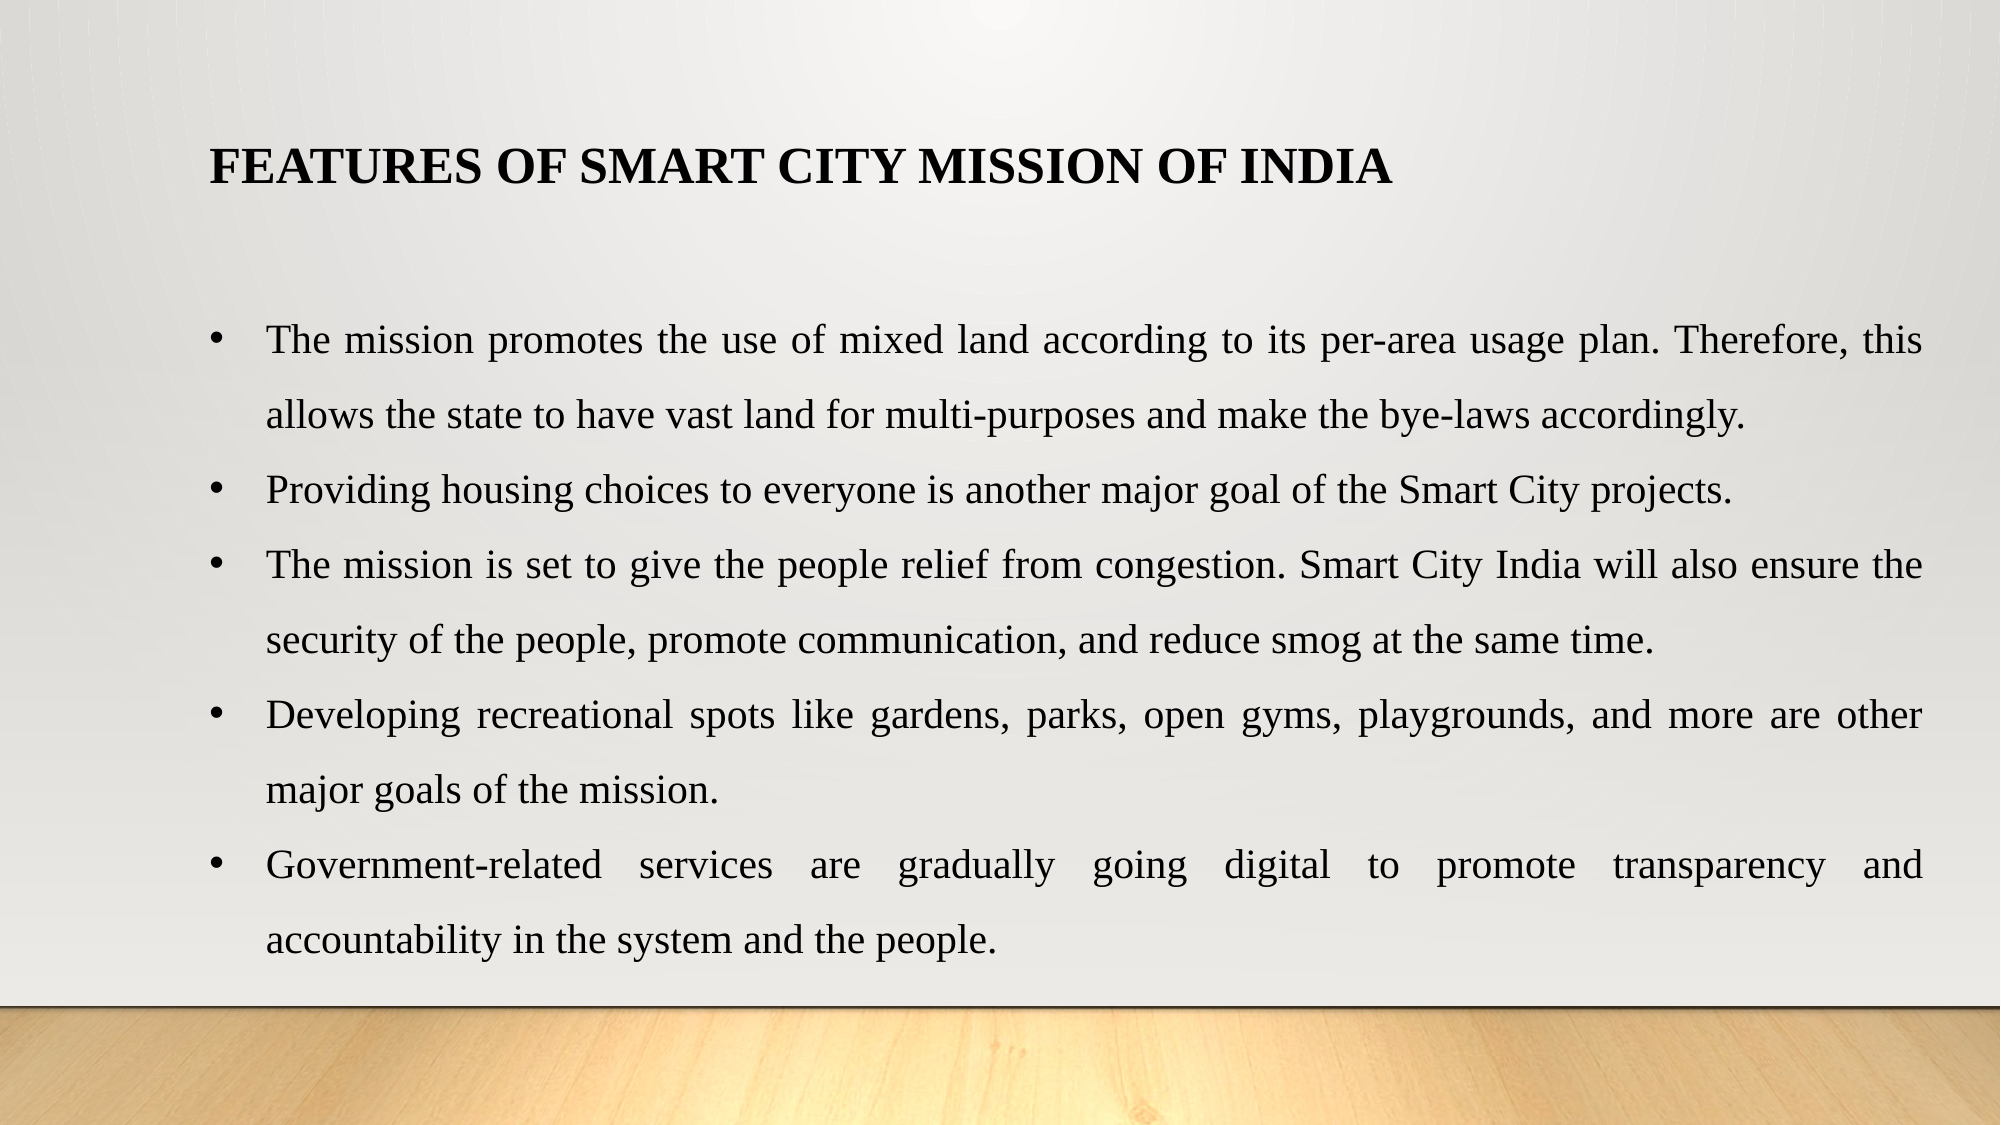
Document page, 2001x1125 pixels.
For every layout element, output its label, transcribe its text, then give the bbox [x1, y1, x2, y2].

picture [0, 1006, 2000, 1125]
text_box FEATURES OF SMART CITY MISSION OF INDIA The mission promotes the use of mixed land according to its per-area usage plan. Therefore, this allows the state to have vast land for multi-purposes and make the bye-laws accordingly. Providing housing choices to everyone is another major goal of the Smart City projects. The mission is set to give the people relief from congestion. Smart City India will also ensure the security of the people, promote communication, and reduce smog at the same time. Developing recreational spots like gardens, parks, open gyms, playgrounds, and more are other major goals of the mission. Government-related services are gradually going digital to promote transparency and accountability in the system and the people. [194, 92, 1940, 970]
